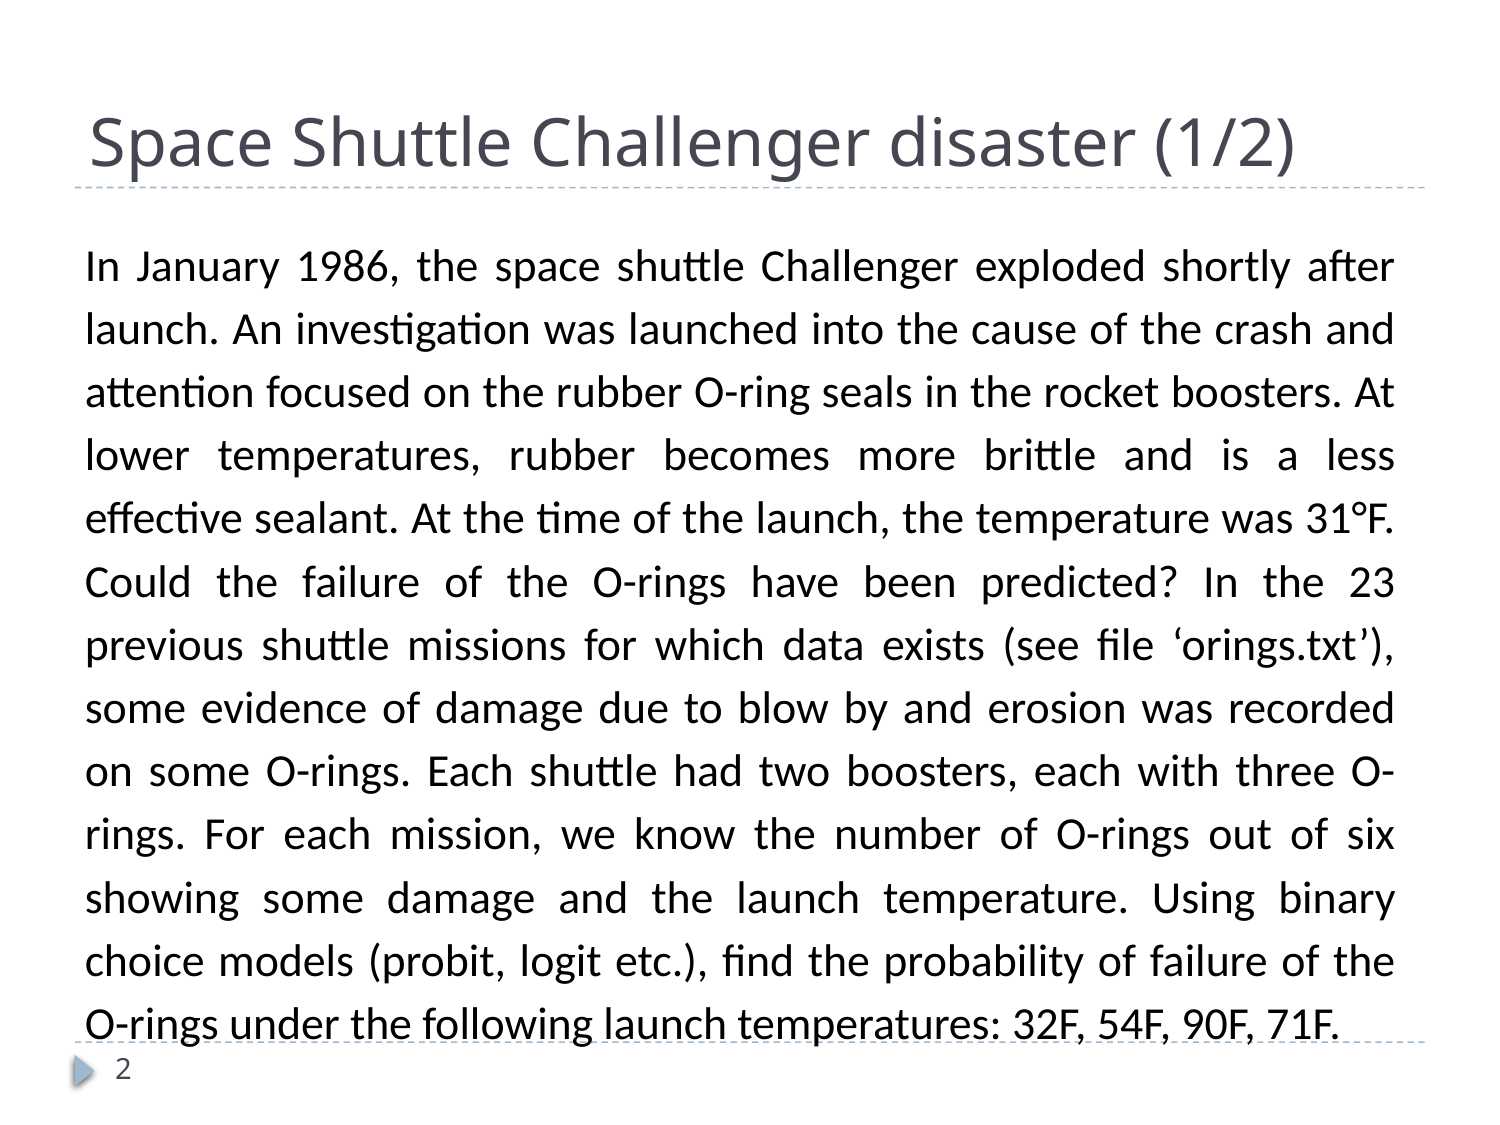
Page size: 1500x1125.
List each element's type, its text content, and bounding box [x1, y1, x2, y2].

text_box In January 1986, the space shuttle Challenger exploded shortly after launch. An investigation was launched into the cause of the crash and attention focused on the rubber O-ring seals in the rocket boosters. At lower temperatures, rubber becomes more brittle and is a less effective sealant. At the time of the launch, the temperature was 31°F. Could the failure of the O-rings have been predicted? In the 23 previous shuttle missions for which data exists (see file ‘orings.txt’), some evidence of damage due to blow by and erosion was recorded on some O-rings. Each shuttle had two boosters, each with three O-rings. For each mission, we know the number of O-rings out of six showing some damage and the launch temperature. Using binary choice models (probit, logit etc.), find the probability of failure of the O-rings under the following launch temperatures: 32F, 54F, 90F, 71F. [70, 219, 1412, 1057]
title Space Shuttle Challenger disaster (1/2) [75, 37, 1425, 188]
slide_number 2 [100, 1057, 426, 1103]
